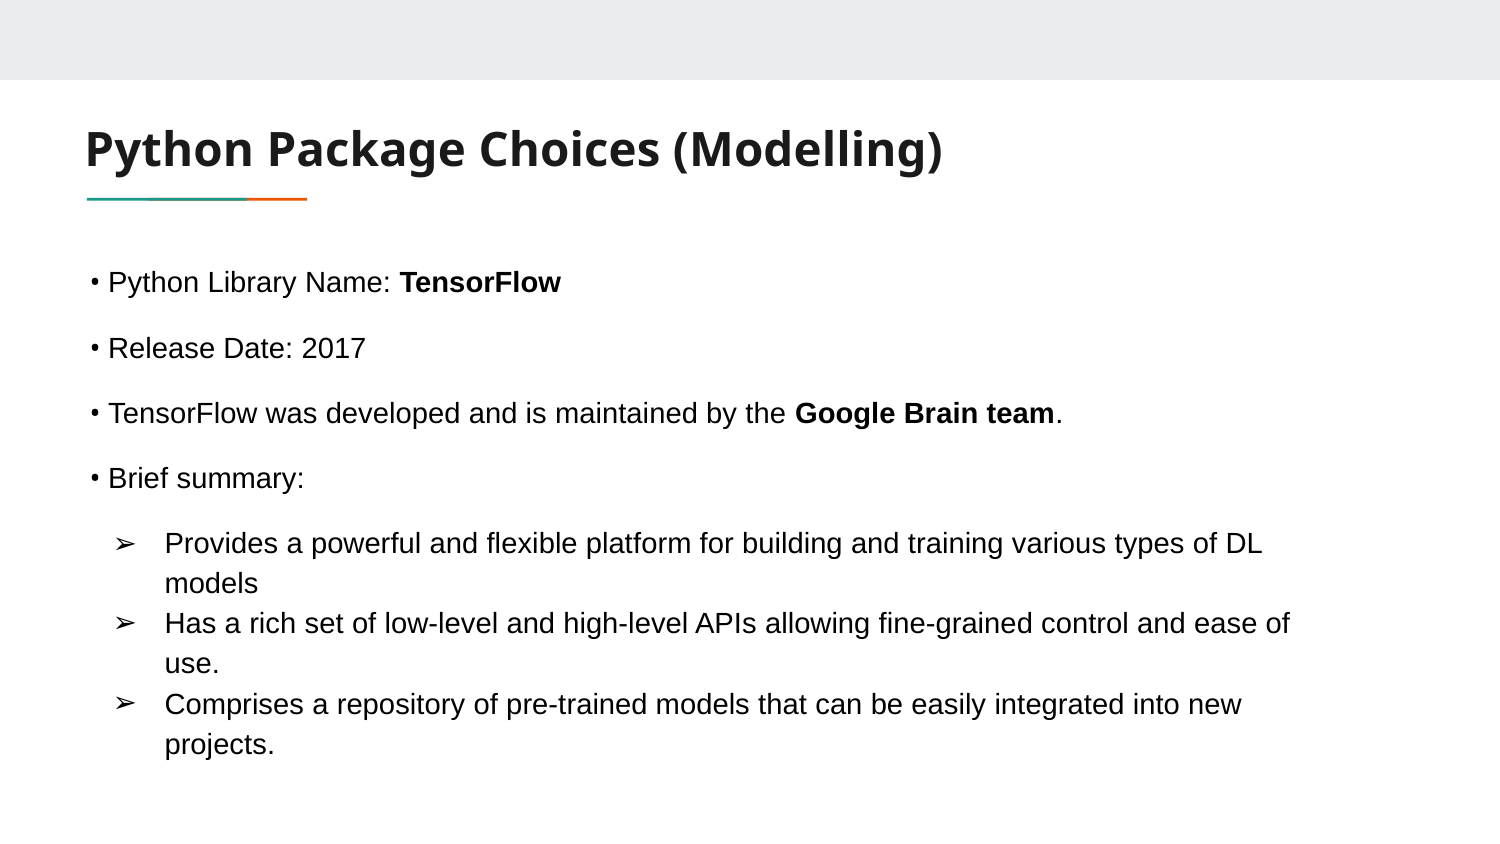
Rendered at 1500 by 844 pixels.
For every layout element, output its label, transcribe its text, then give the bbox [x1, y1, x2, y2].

list • Python Library Name: TensorFlow • Release Date: 2017 • TensorFlow was developed and is maintained by the Google Brain team. • Brief summary: Provides a powerful and flexible platform for building and training various types of DL models Has a rich set of low-level and high-level APIs allowing fine-grained control and ease of use. Comprises a repository of pre-trained models that can be easily integrated into new projects. [74, 243, 1336, 795]
title Python Package Choices (Modelling) [69, 103, 1331, 192]
